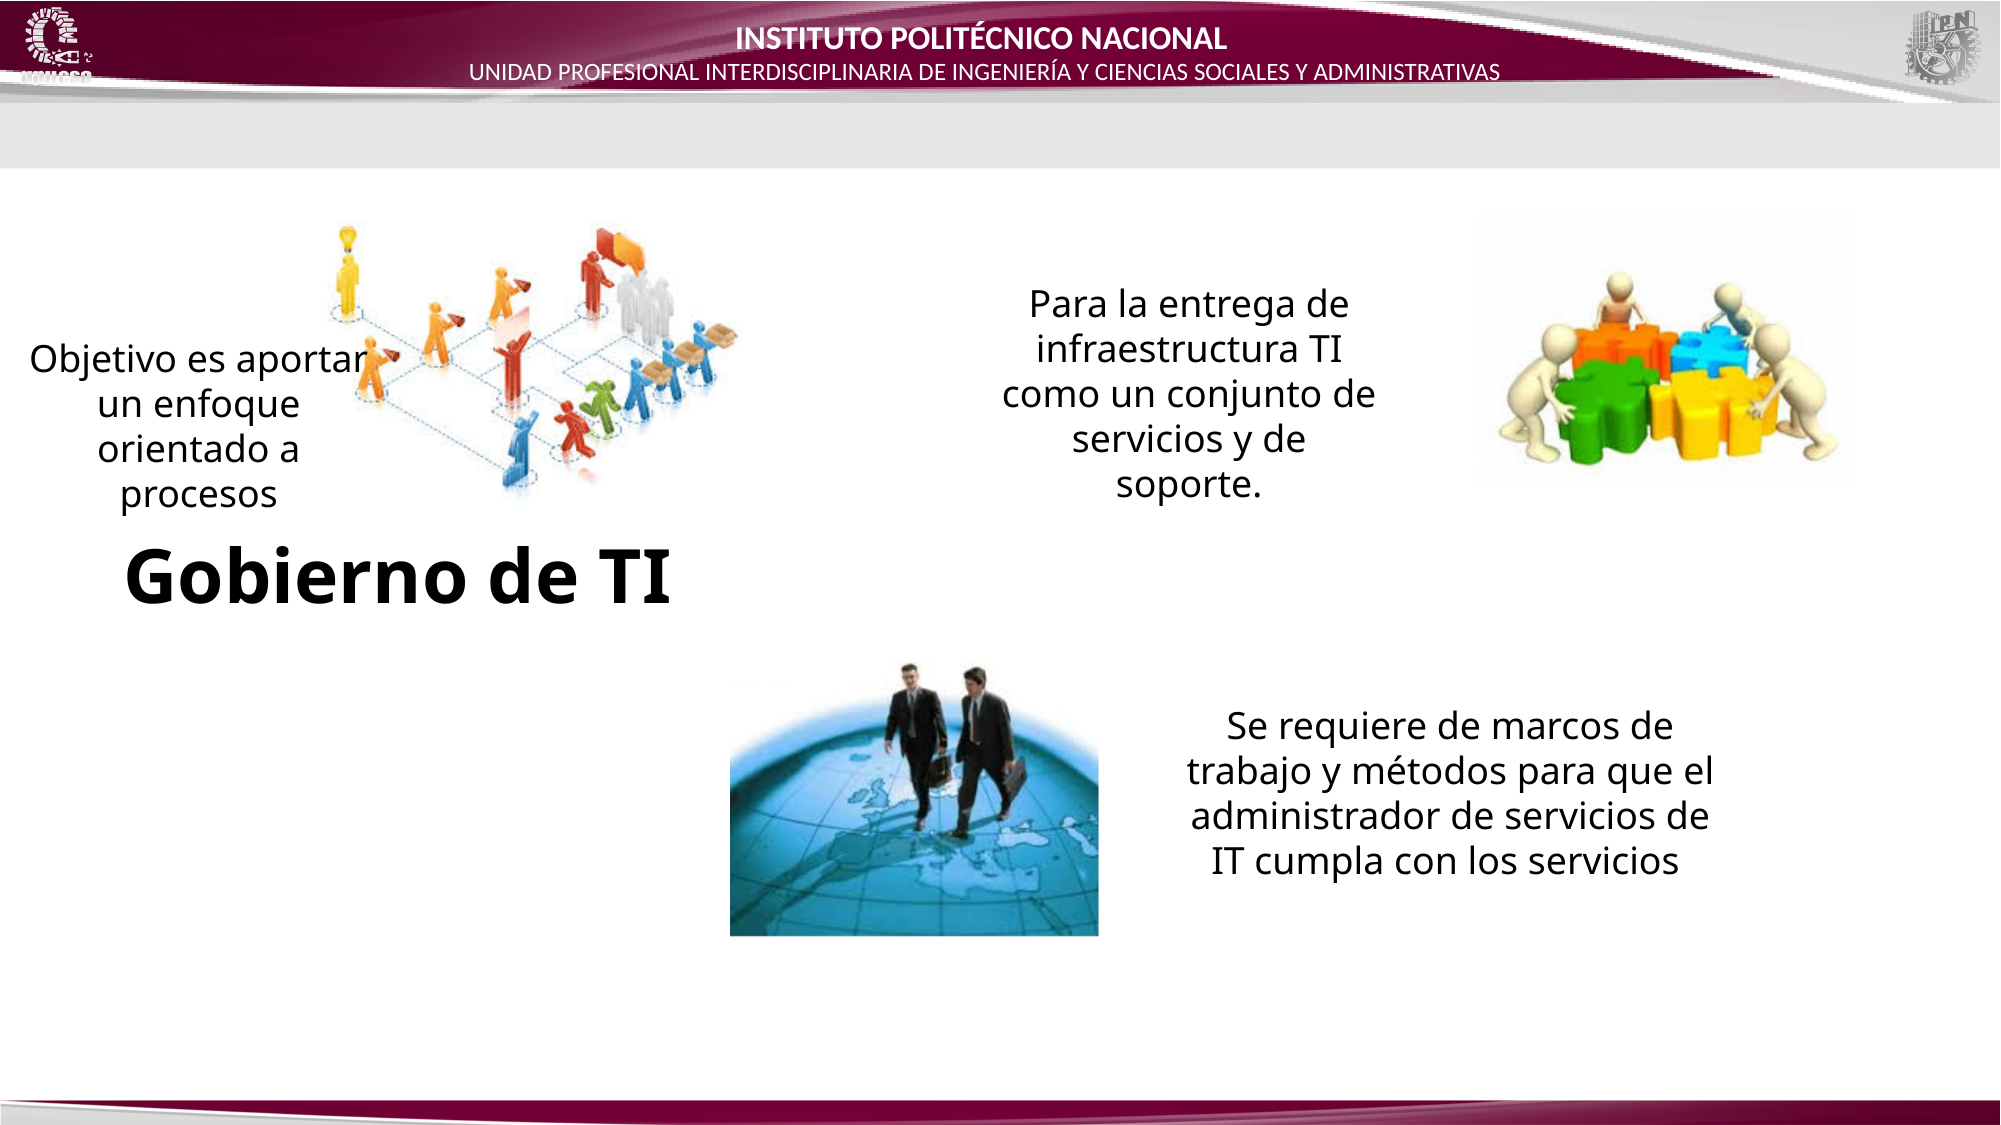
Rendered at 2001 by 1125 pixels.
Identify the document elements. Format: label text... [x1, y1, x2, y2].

text_box Para la entrega de infraestructura TI como un conjunto de servicios y de soporte. [981, 273, 1397, 513]
text_box [0, 103, 2000, 169]
picture [0, 1099, 2000, 1125]
picture [730, 653, 1102, 939]
picture [1477, 213, 1853, 486]
text_box Se requiere de marcos de trabajo y métodos para que el administrador de servicios de IT cumpla con los servicios [1159, 694, 1743, 889]
text_box Gobierno de TI [52, 520, 763, 626]
picture [304, 186, 763, 517]
picture [0, 1, 2000, 103]
text_box Objetivo es aportar un enfoque orientado a procesos [0, 328, 398, 523]
